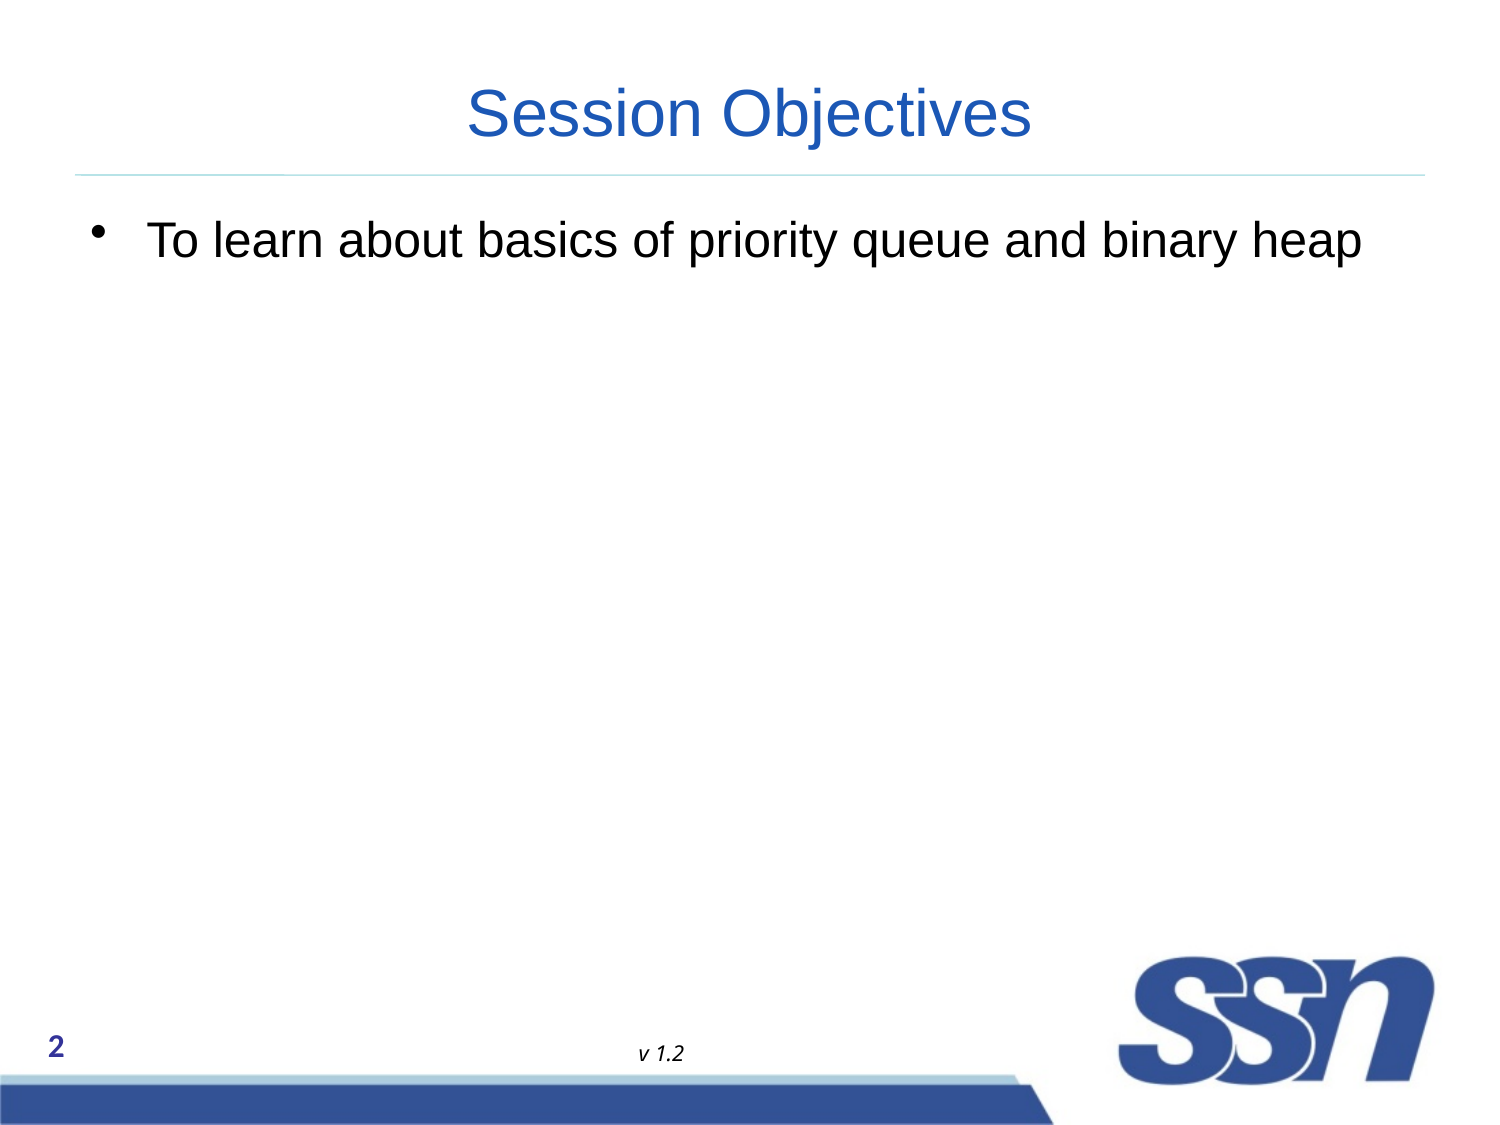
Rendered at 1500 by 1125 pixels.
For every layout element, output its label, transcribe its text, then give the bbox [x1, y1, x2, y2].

list To learn about basics of priority queue and binary heap [75, 200, 1425, 1005]
title Session Objectives [75, 45, 1425, 175]
picture [0, 913, 1500, 1125]
